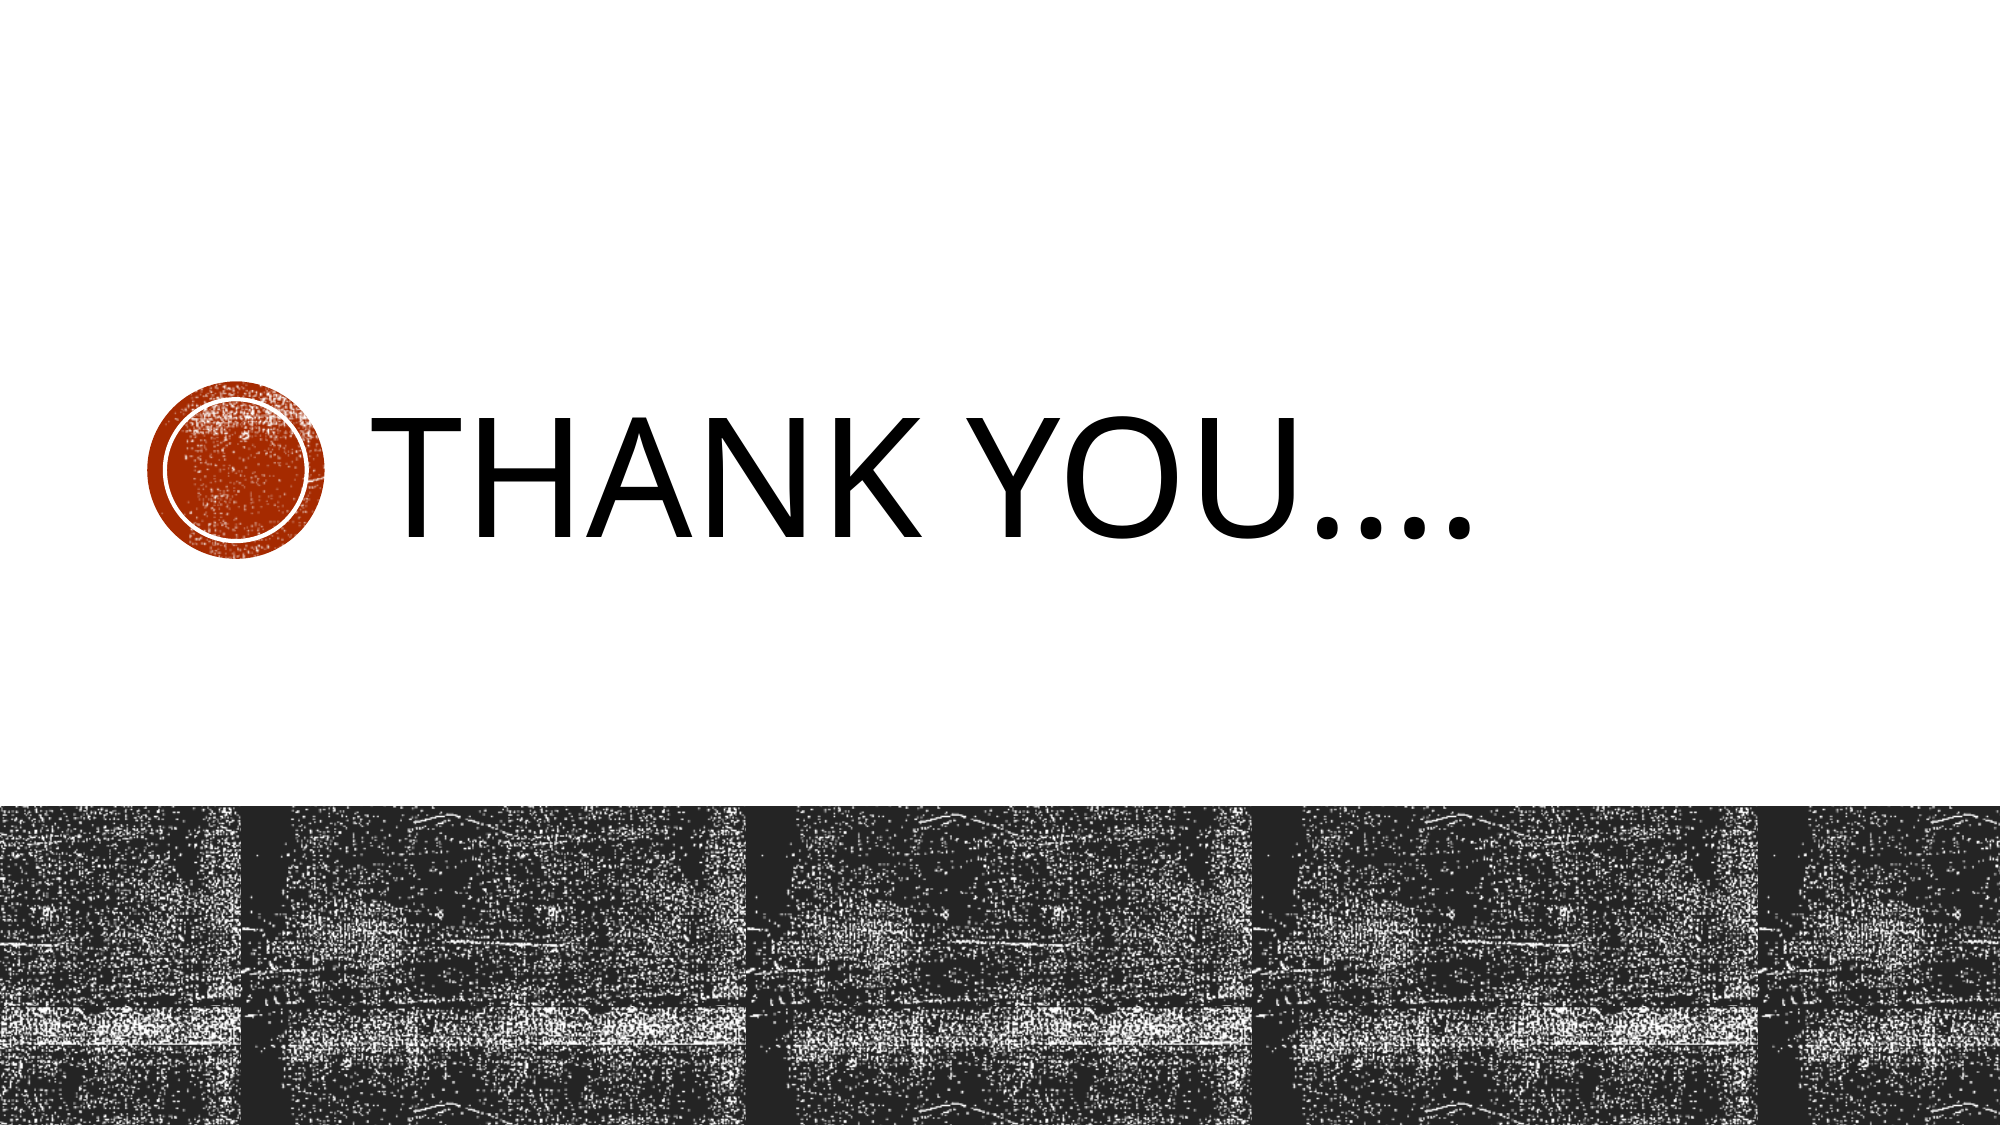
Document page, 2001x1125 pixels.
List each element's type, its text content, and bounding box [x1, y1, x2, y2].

list [355, 823, 1841, 999]
title Thank You…. [355, 201, 1878, 779]
